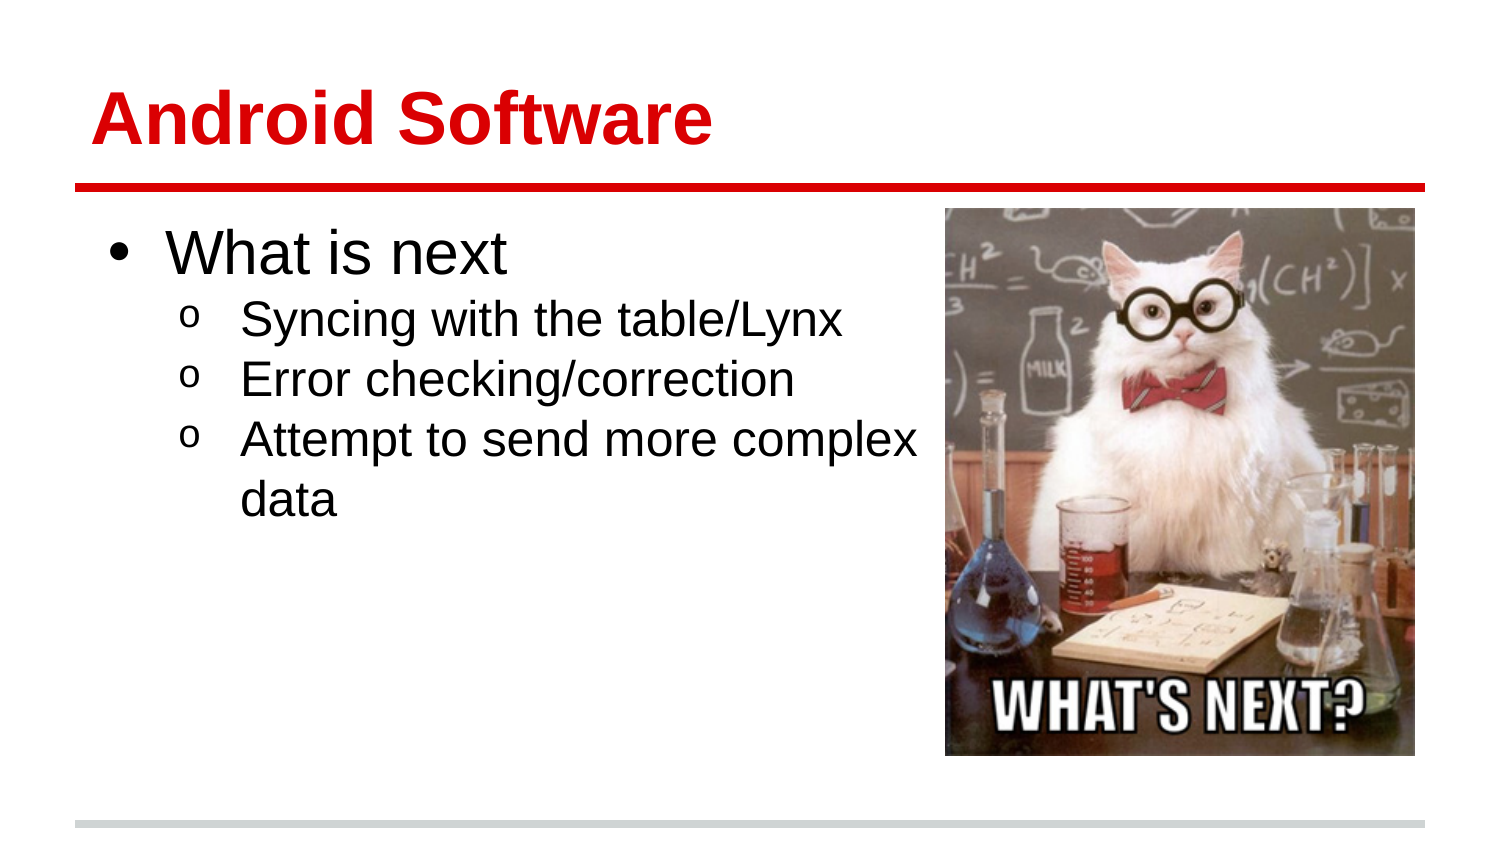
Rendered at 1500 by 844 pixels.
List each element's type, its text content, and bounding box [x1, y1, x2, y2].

picture [945, 208, 1415, 756]
title Android Software [75, 33, 1425, 175]
list What is next Syncing with the table/Lynx Error checking/correction Attempt to send more complex data [75, 196, 1425, 808]
